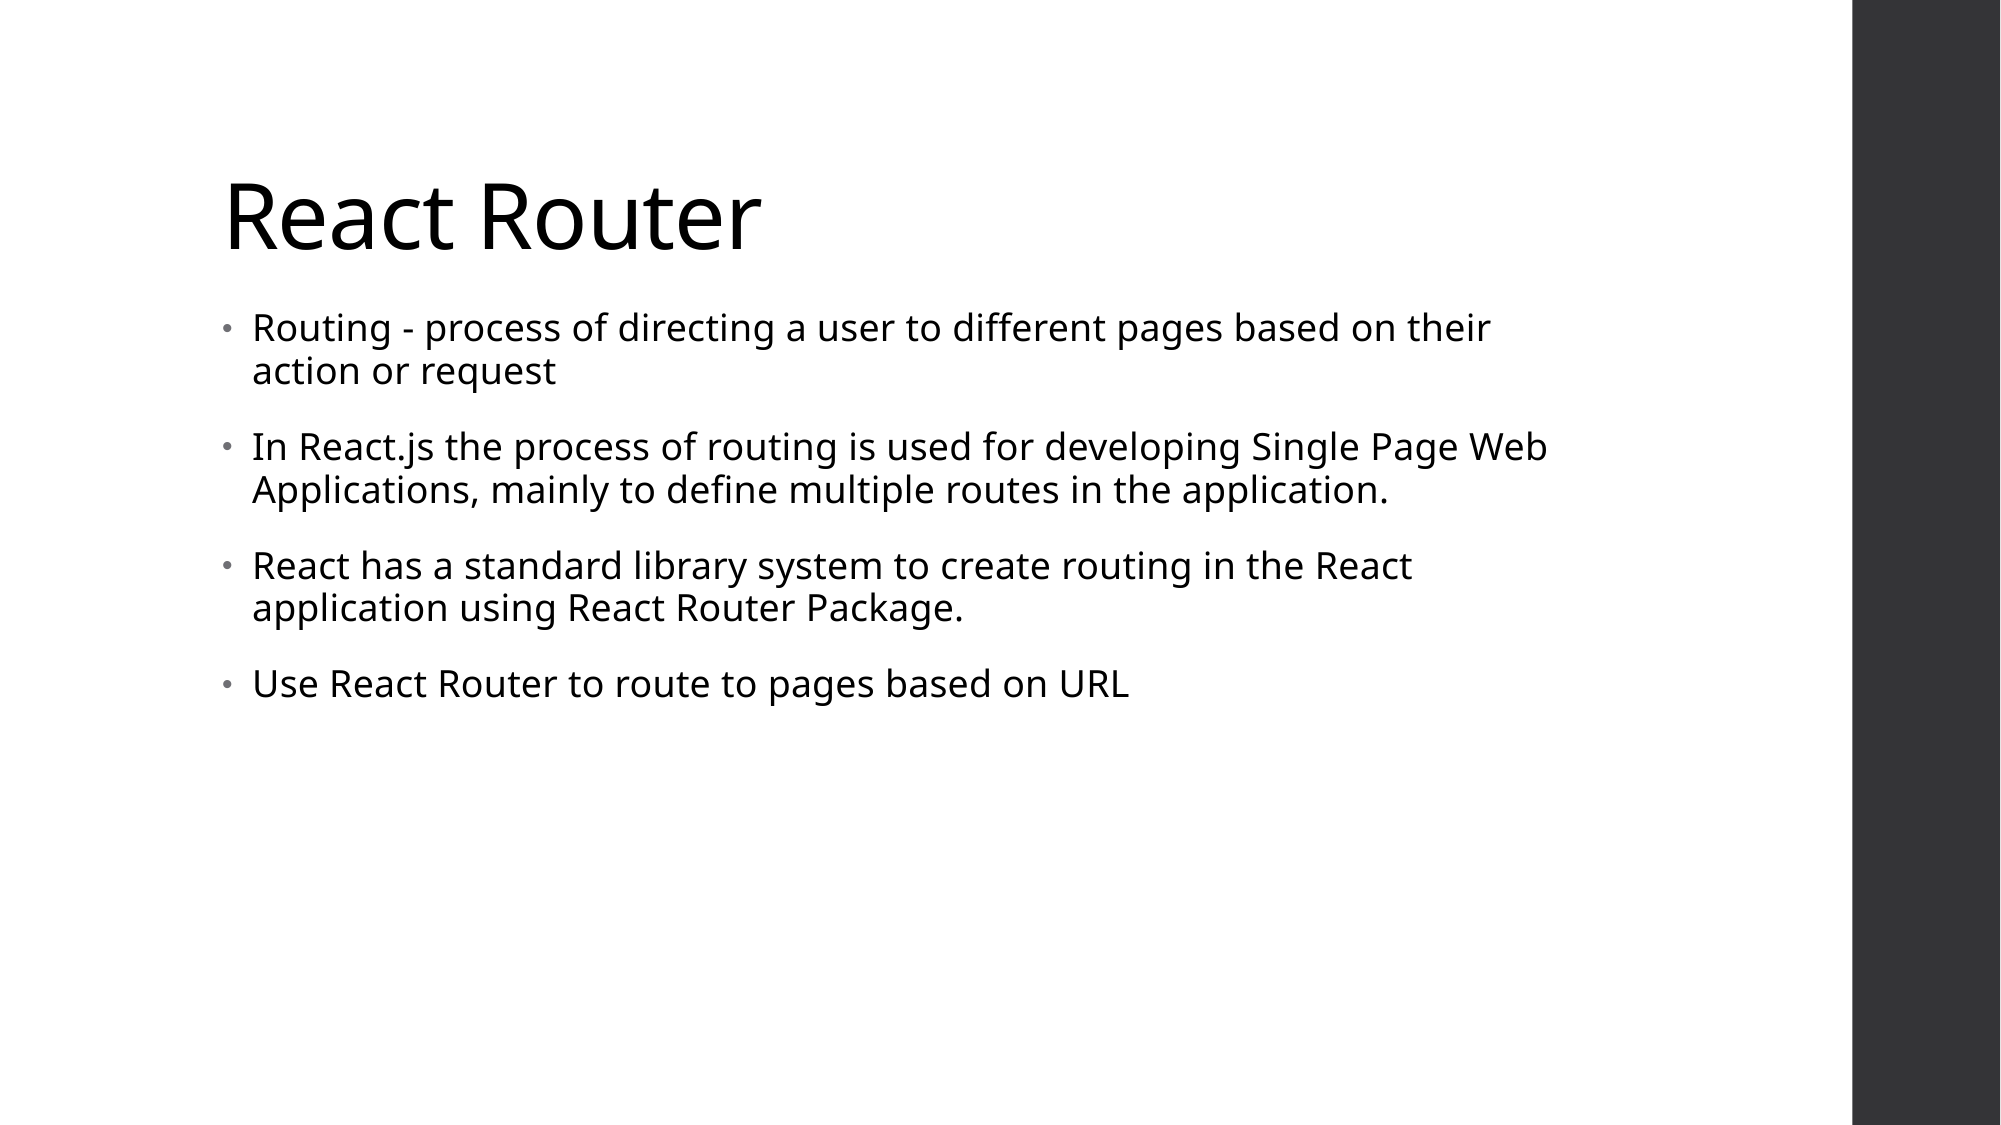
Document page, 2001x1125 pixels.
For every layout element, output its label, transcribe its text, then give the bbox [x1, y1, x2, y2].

list Routing - process of directing a user to different pages based on their action or request In React.js the process of routing is used for developing Single Page Web Applications, mainly to define multiple routes in the application. React has a standard library system to create routing in the React application using React Router Package. Use React Router to route to pages based on URL [206, 299, 1617, 1014]
title React Router [206, 60, 1797, 278]
